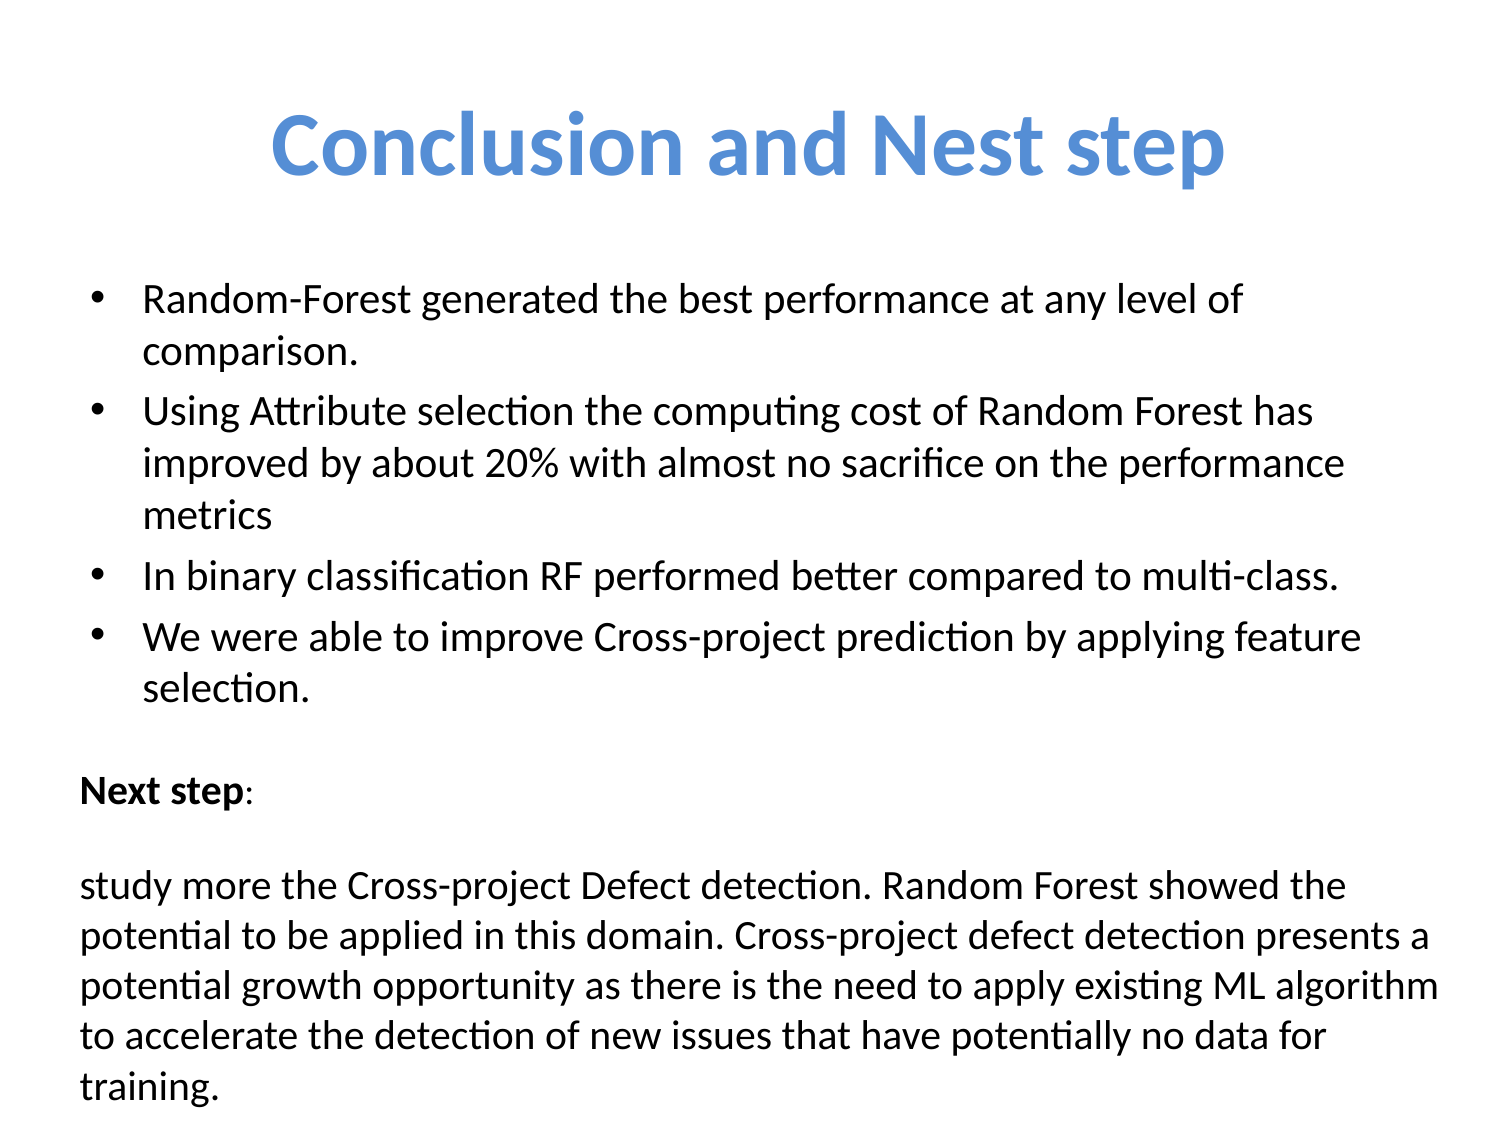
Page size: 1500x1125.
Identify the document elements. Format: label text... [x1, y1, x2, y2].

text_box Next step: study more the Cross-project Defect detection. Random Forest showed the potential to be applied in this domain. Cross-project defect detection presents a potential growth opportunity as there is the need to apply existing ML algorithm to accelerate the detection of new issues that have potentially no data for training. [64, 755, 1483, 1125]
list Random-Forest generated the best performance at any level of comparison. Using Attribute selection the computing cost of Random Forest has improved by about 20% with almost no sacrifice on the performance metrics In binary classification RF performed better compared to multi-class. We were able to improve Cross-project prediction by applying feature selection. [75, 262, 1425, 728]
title Conclusion and Nest step [75, 45, 1425, 233]
